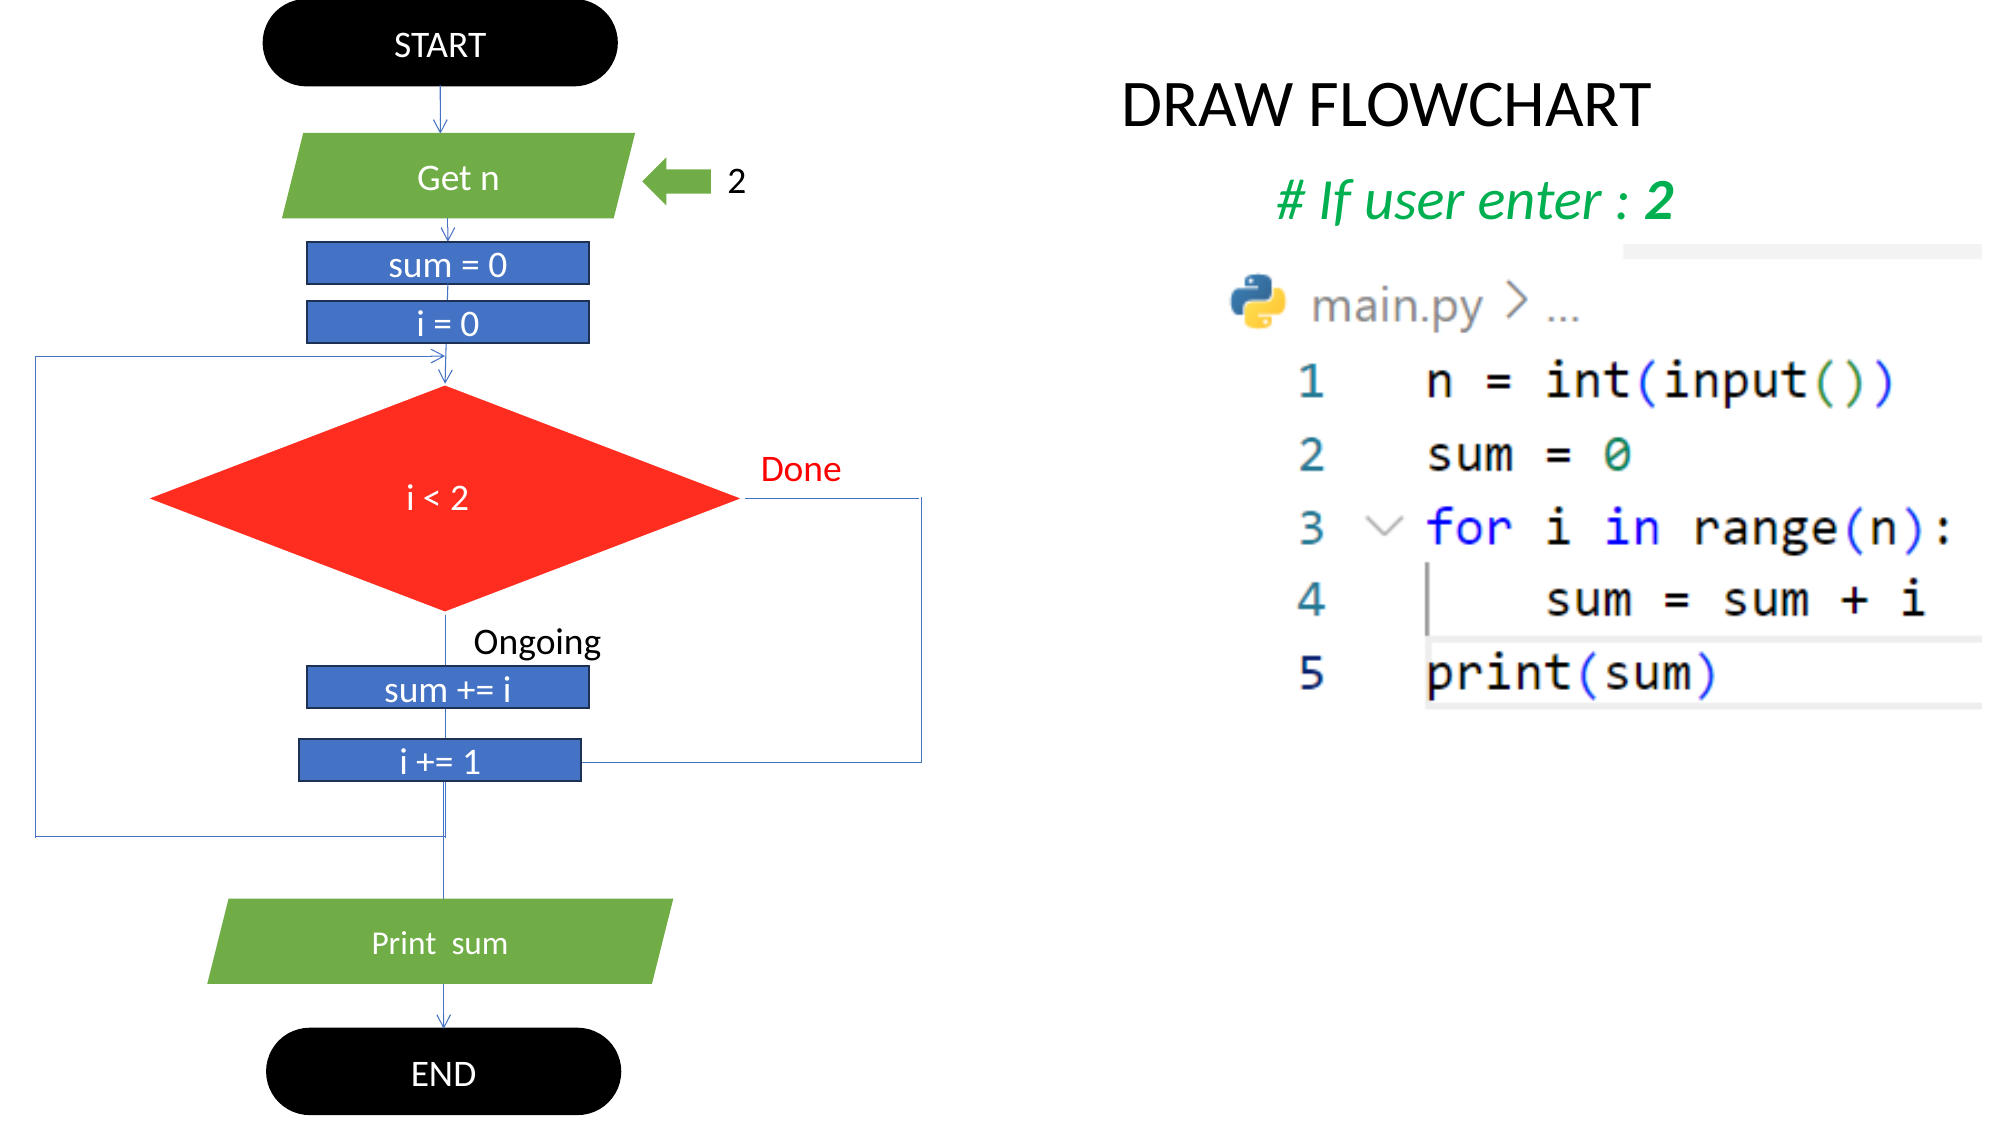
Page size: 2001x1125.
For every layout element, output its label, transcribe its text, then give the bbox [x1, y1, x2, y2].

text_box END [266, 1027, 622, 1116]
text_box # If user enter : 2 [1261, 153, 1689, 239]
text_box START [262, 0, 618, 87]
text_box sum += i [306, 665, 416, 709]
text_box i += 1 [298, 738, 416, 782]
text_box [416, 524, 949, 1002]
picture [1221, 244, 1982, 768]
text_box 2 [712, 148, 762, 208]
text_box i = 0 [306, 300, 444, 344]
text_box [444, 283, 448, 384]
text_box Print sum [205, 897, 416, 986]
text_box DRAW FLOWCHART [1106, 52, 1668, 147]
text_box sum = 0 [306, 241, 590, 285]
text_box Get n [280, 131, 637, 220]
text_box Done [729, 436, 874, 497]
text_box i = 0 [448, 300, 590, 344]
text_box [640, 154, 712, 209]
text_box i < 2 [391, 465, 485, 525]
text_box [140, 382, 749, 604]
